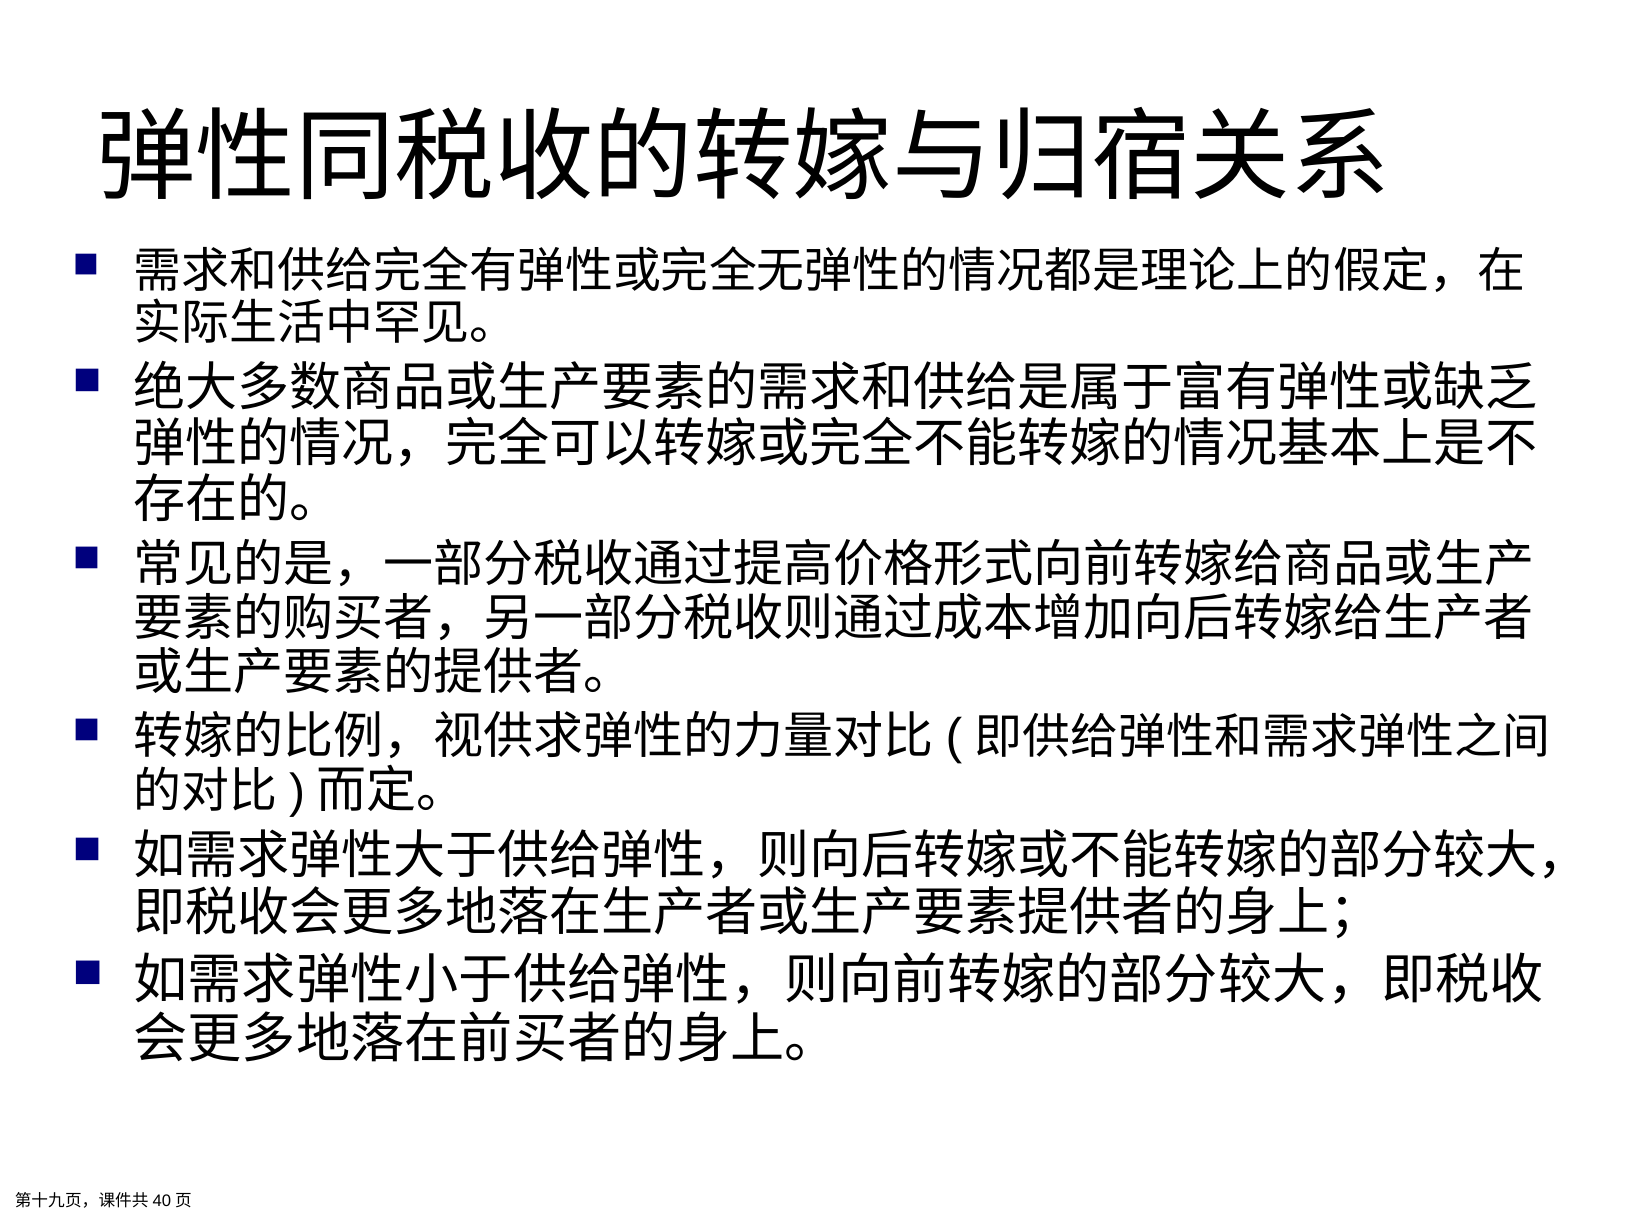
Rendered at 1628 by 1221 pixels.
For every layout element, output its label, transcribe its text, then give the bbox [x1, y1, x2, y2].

list 需求和供给完全有弹性或完全无弹性的情况都是理论上的假定，在实际生活中罕见。 绝大多数商品或生产要素的需求和供给是属于富有弹性或缺乏弹性的情况，完全可以转嫁或完全不能转嫁的情况基本上是不存在的。 常见的是，一部分税收通过提高价格形式向前转嫁给商品或生产要素的购买者，另一部分税收则通过成本增加向后转嫁给生产者或生产要素的提供者。 转嫁的比例，视供求弹性的力量对比(即供给弹性和需求弹性之间的对比)而定。 如需求弹性大于供给弹性，则向后转嫁或不能转嫁的部分较大，即税收会更多地落在生产者或生产要素提供者的身上； 如需求弹性小于供给弹性，则向前转嫁的部分较大，即税收会更多地落在前买者的身上。 [57, 238, 1571, 1149]
title 弹性同税收的转嫁与归宿关系 [80, 80, 1547, 223]
text_box 第十九页，课件共40页 [0, 1178, 1628, 1221]
